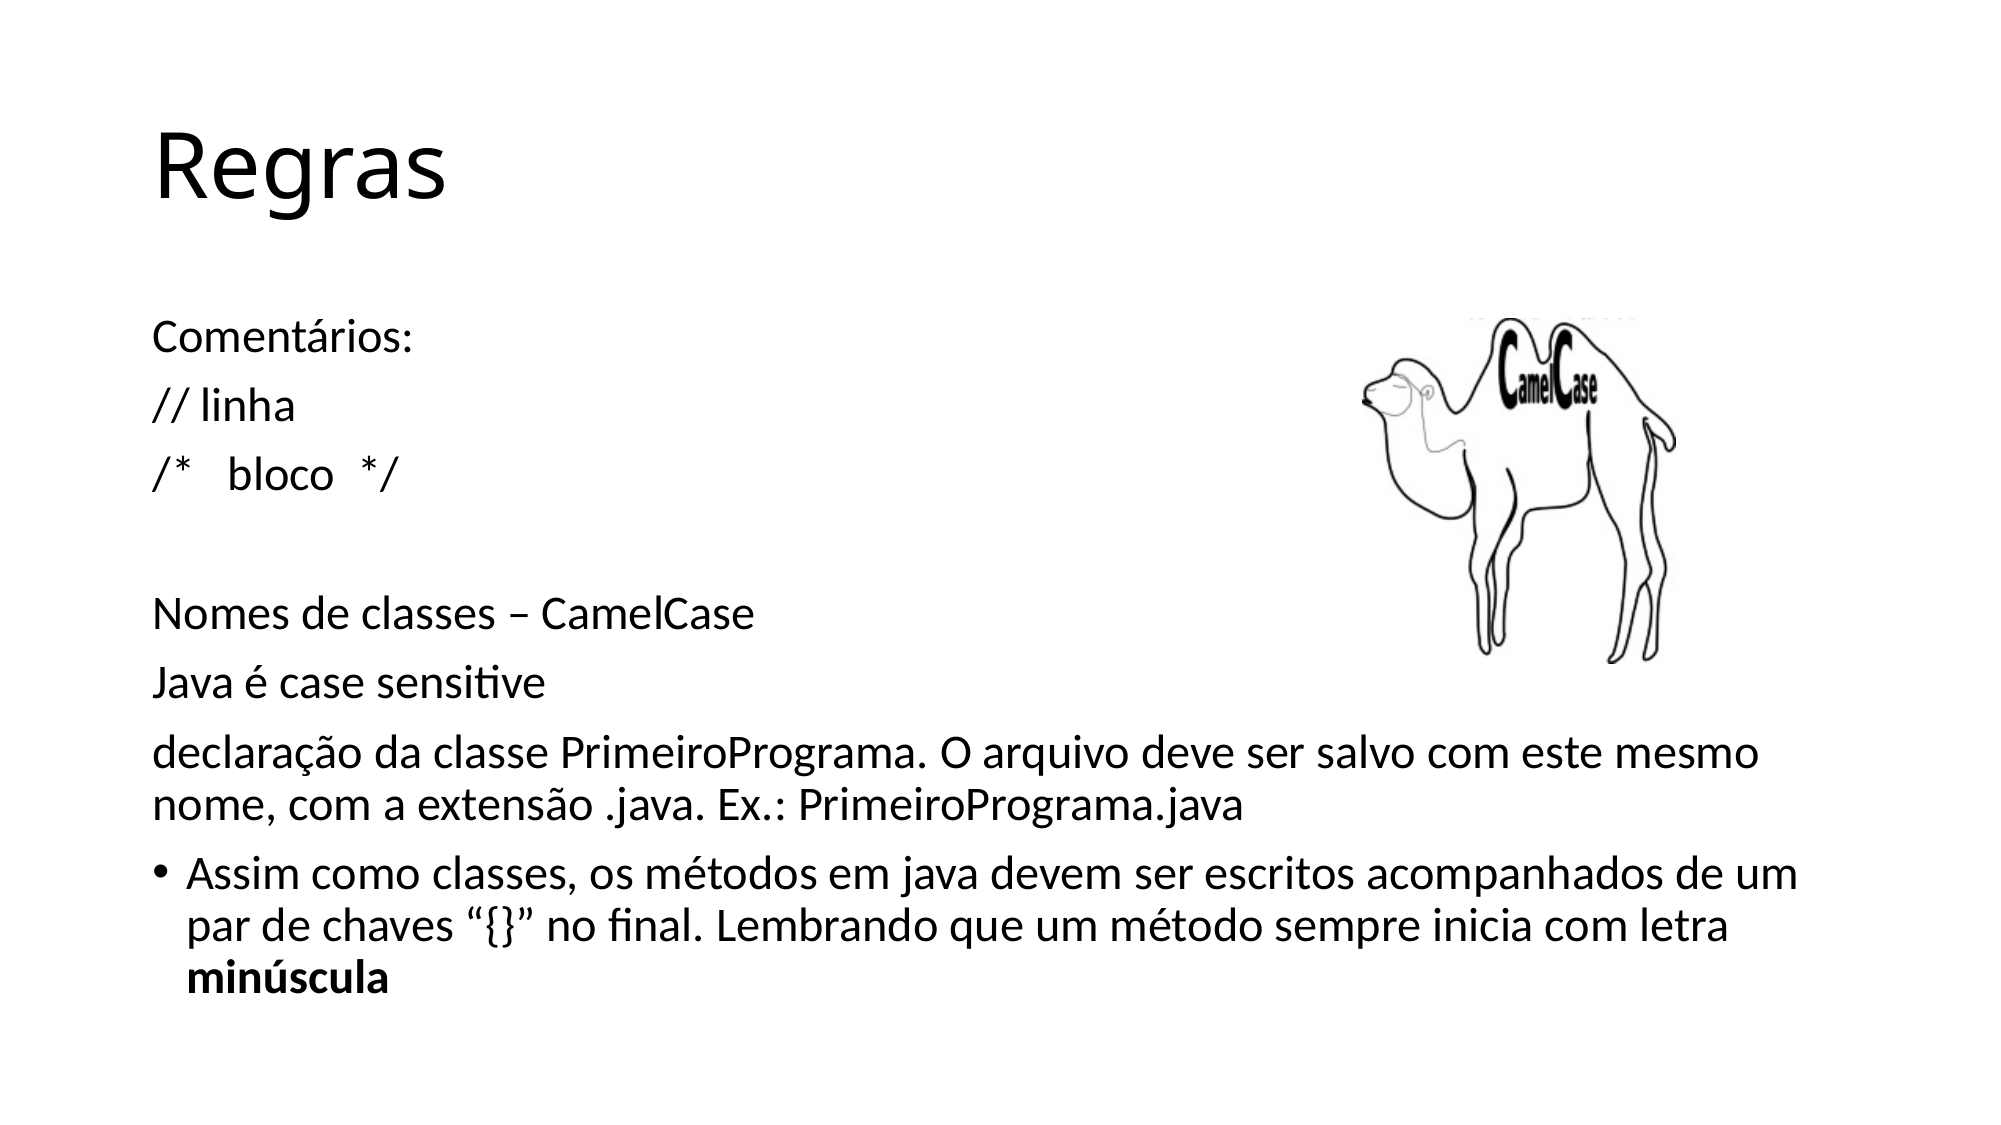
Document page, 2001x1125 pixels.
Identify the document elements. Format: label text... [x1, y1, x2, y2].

title Regras [137, 59, 1863, 278]
list Comentários: // linha /* bloco */ Nomes de classes – CamelCase Java é case sensitive declaração da classe PrimeiroPrograma. O arquivo deve ser salvo com este mesmo nome, com a extensão .java. Ex.: PrimeiroPrograma.java Assim como classes, os métodos em java devem ser escritos acompanhados de um par de chaves “{}” no final. Lembrando que um método sempre inicia com letra minúscula [137, 302, 1863, 1017]
picture [1362, 318, 1676, 664]
